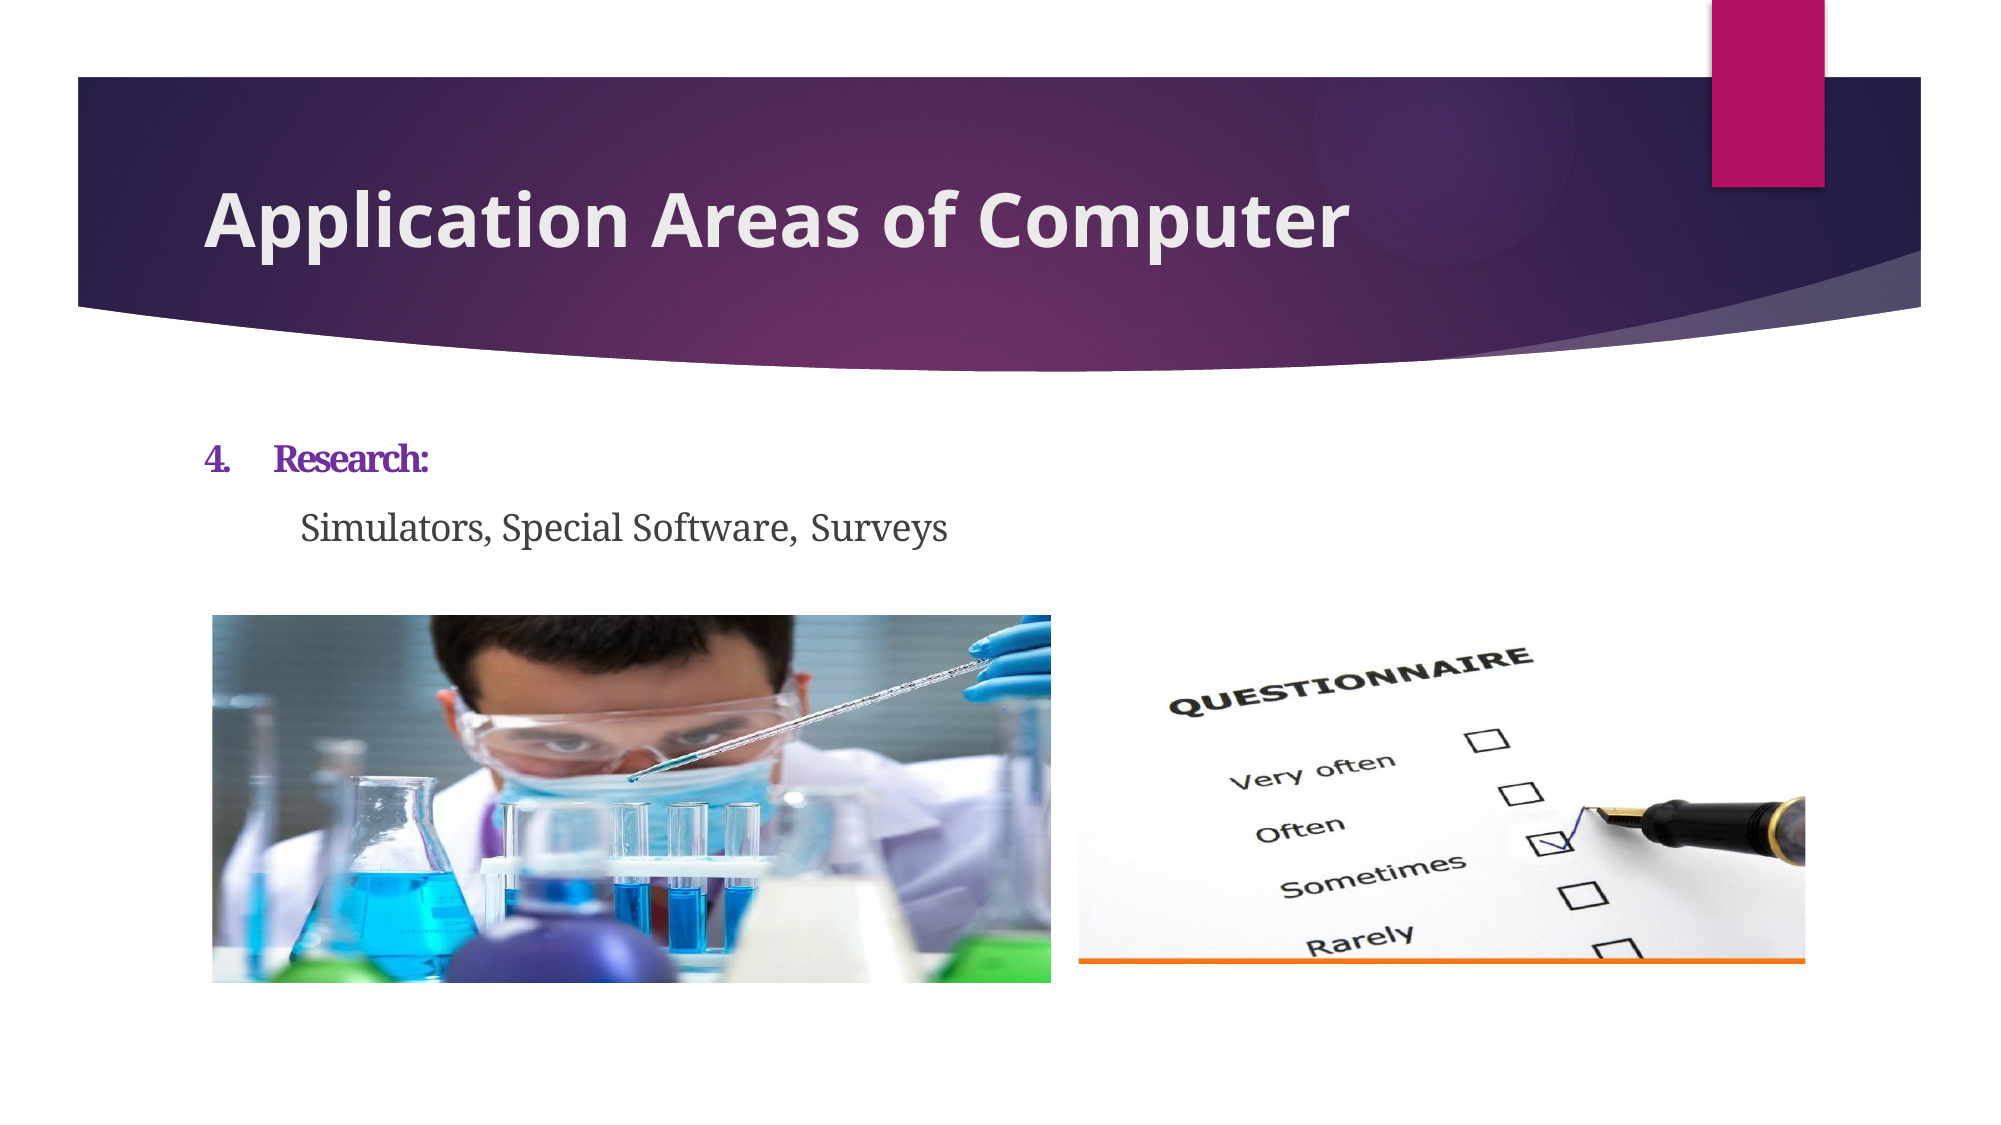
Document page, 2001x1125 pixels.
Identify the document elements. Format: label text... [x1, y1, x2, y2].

list 4. Research: Simulators, Special Software, Surveys [189, 427, 1638, 988]
text_box [212, 615, 1051, 983]
text_box [1078, 639, 1806, 964]
title Application Areas of Computer [189, 159, 1627, 276]
